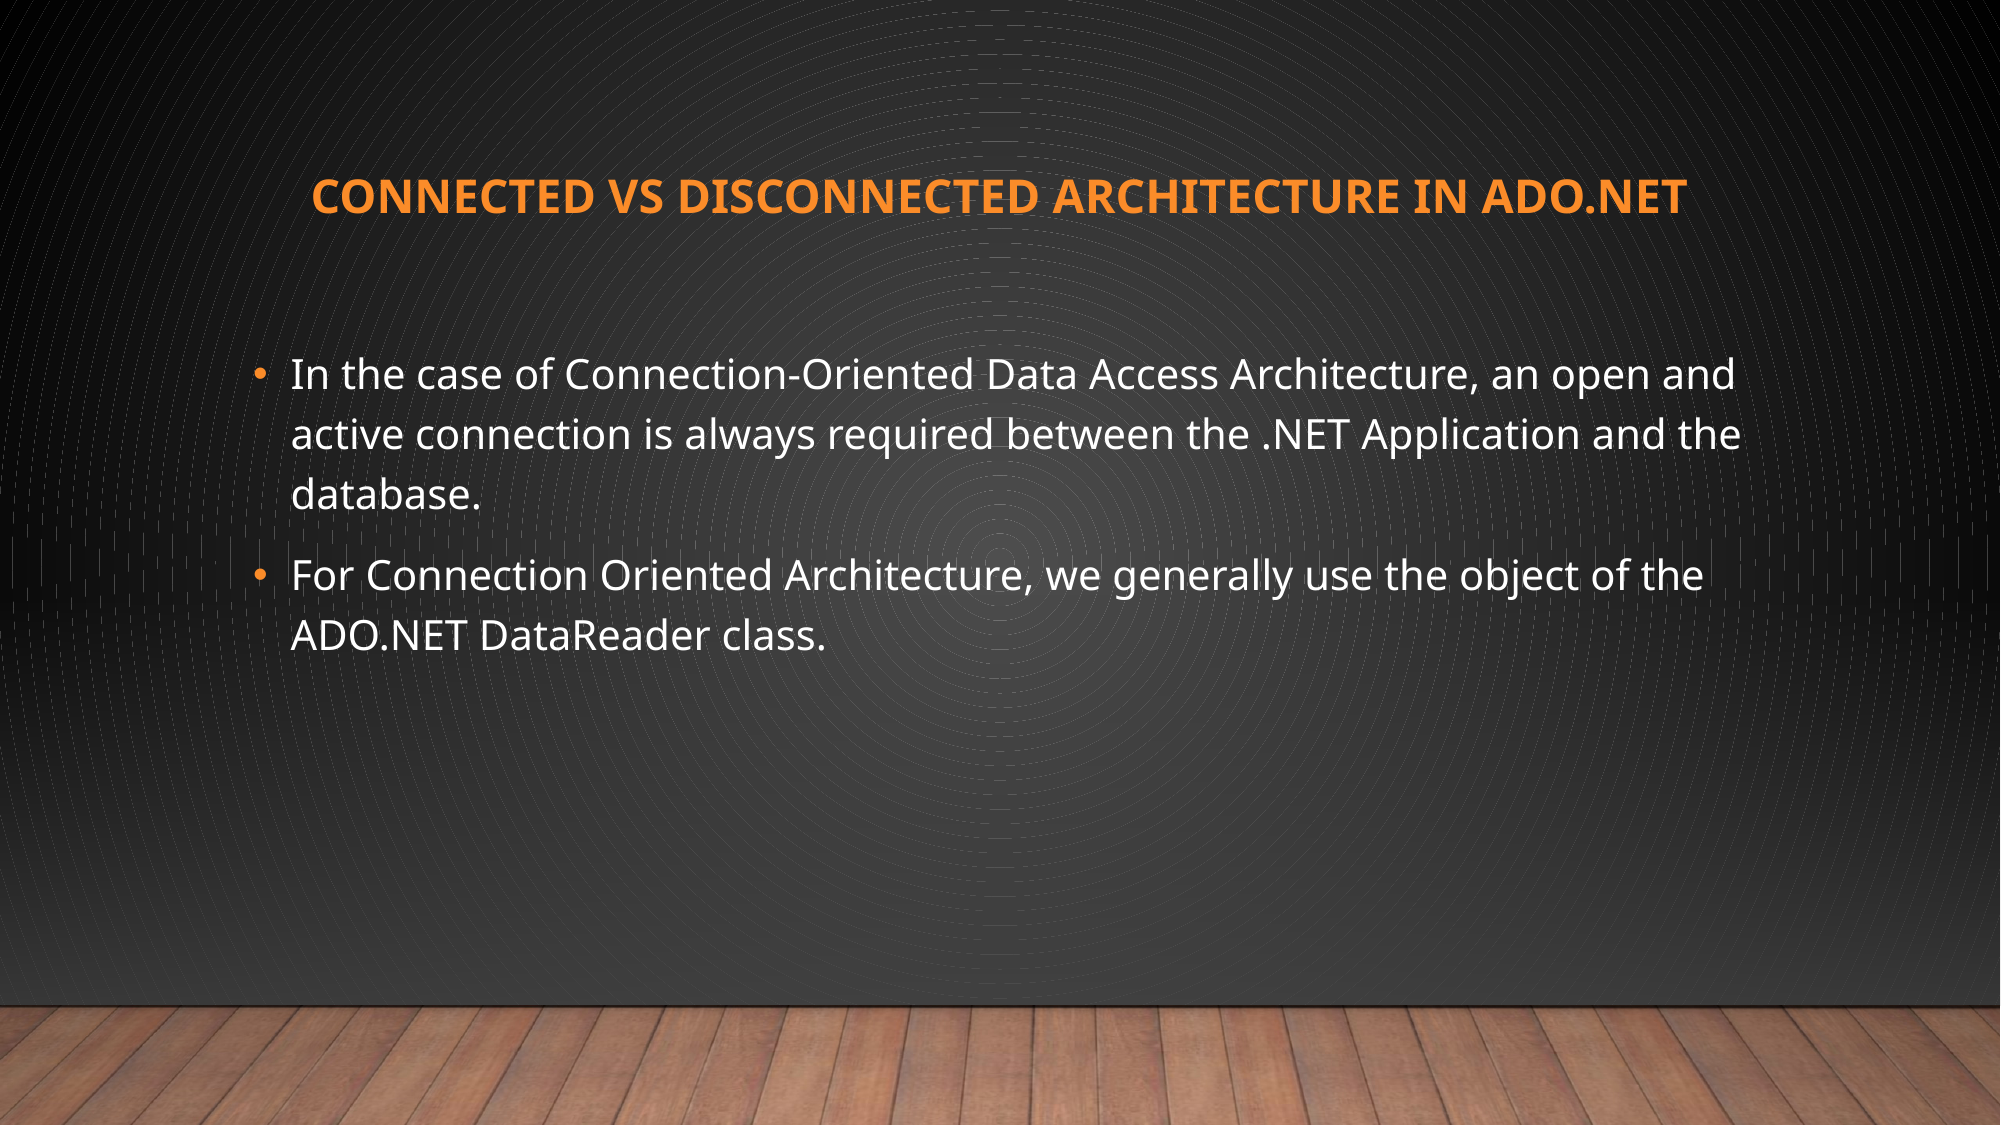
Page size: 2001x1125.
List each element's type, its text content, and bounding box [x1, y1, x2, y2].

picture [0, 1005, 2000, 1125]
title Connected vs Disconnected Architecture in ADO.NET [238, 114, 1763, 287]
list In the case of Connection-Oriented Data Access Architecture, an open and active connection is always required between the .NET Application and the database. For Connection Oriented Architecture, we generally use the object of the ADO.NET DataReader class. [238, 330, 1763, 897]
